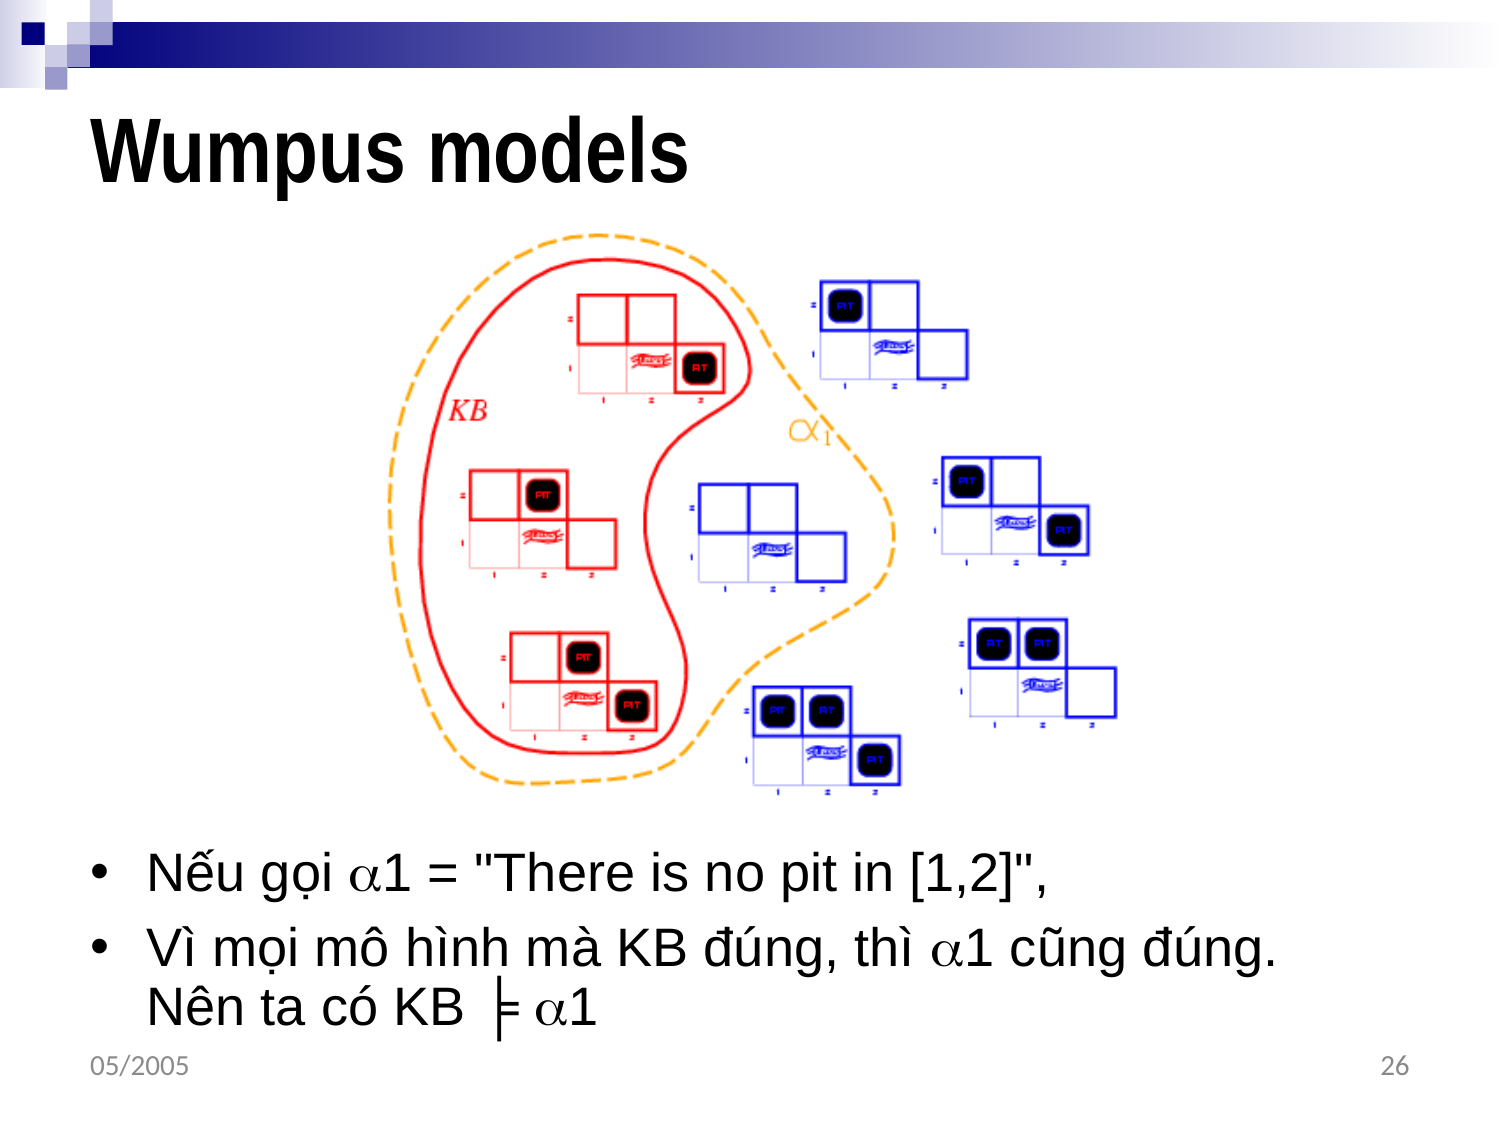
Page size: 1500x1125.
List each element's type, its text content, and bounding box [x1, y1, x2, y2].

slide_number 05/2005 [75, 1037, 425, 1091]
slide_number 26 [1074, 1037, 1425, 1091]
list Nếu gọi 1 = "There is no pit in [1,2]", Vì mọi mô hình mà KB đúng, thì 1 cũng đúng. Nên ta có KB ╞ 1 [75, 837, 1425, 1050]
title Wumpus models [75, 67, 1425, 225]
picture [337, 211, 1146, 813]
